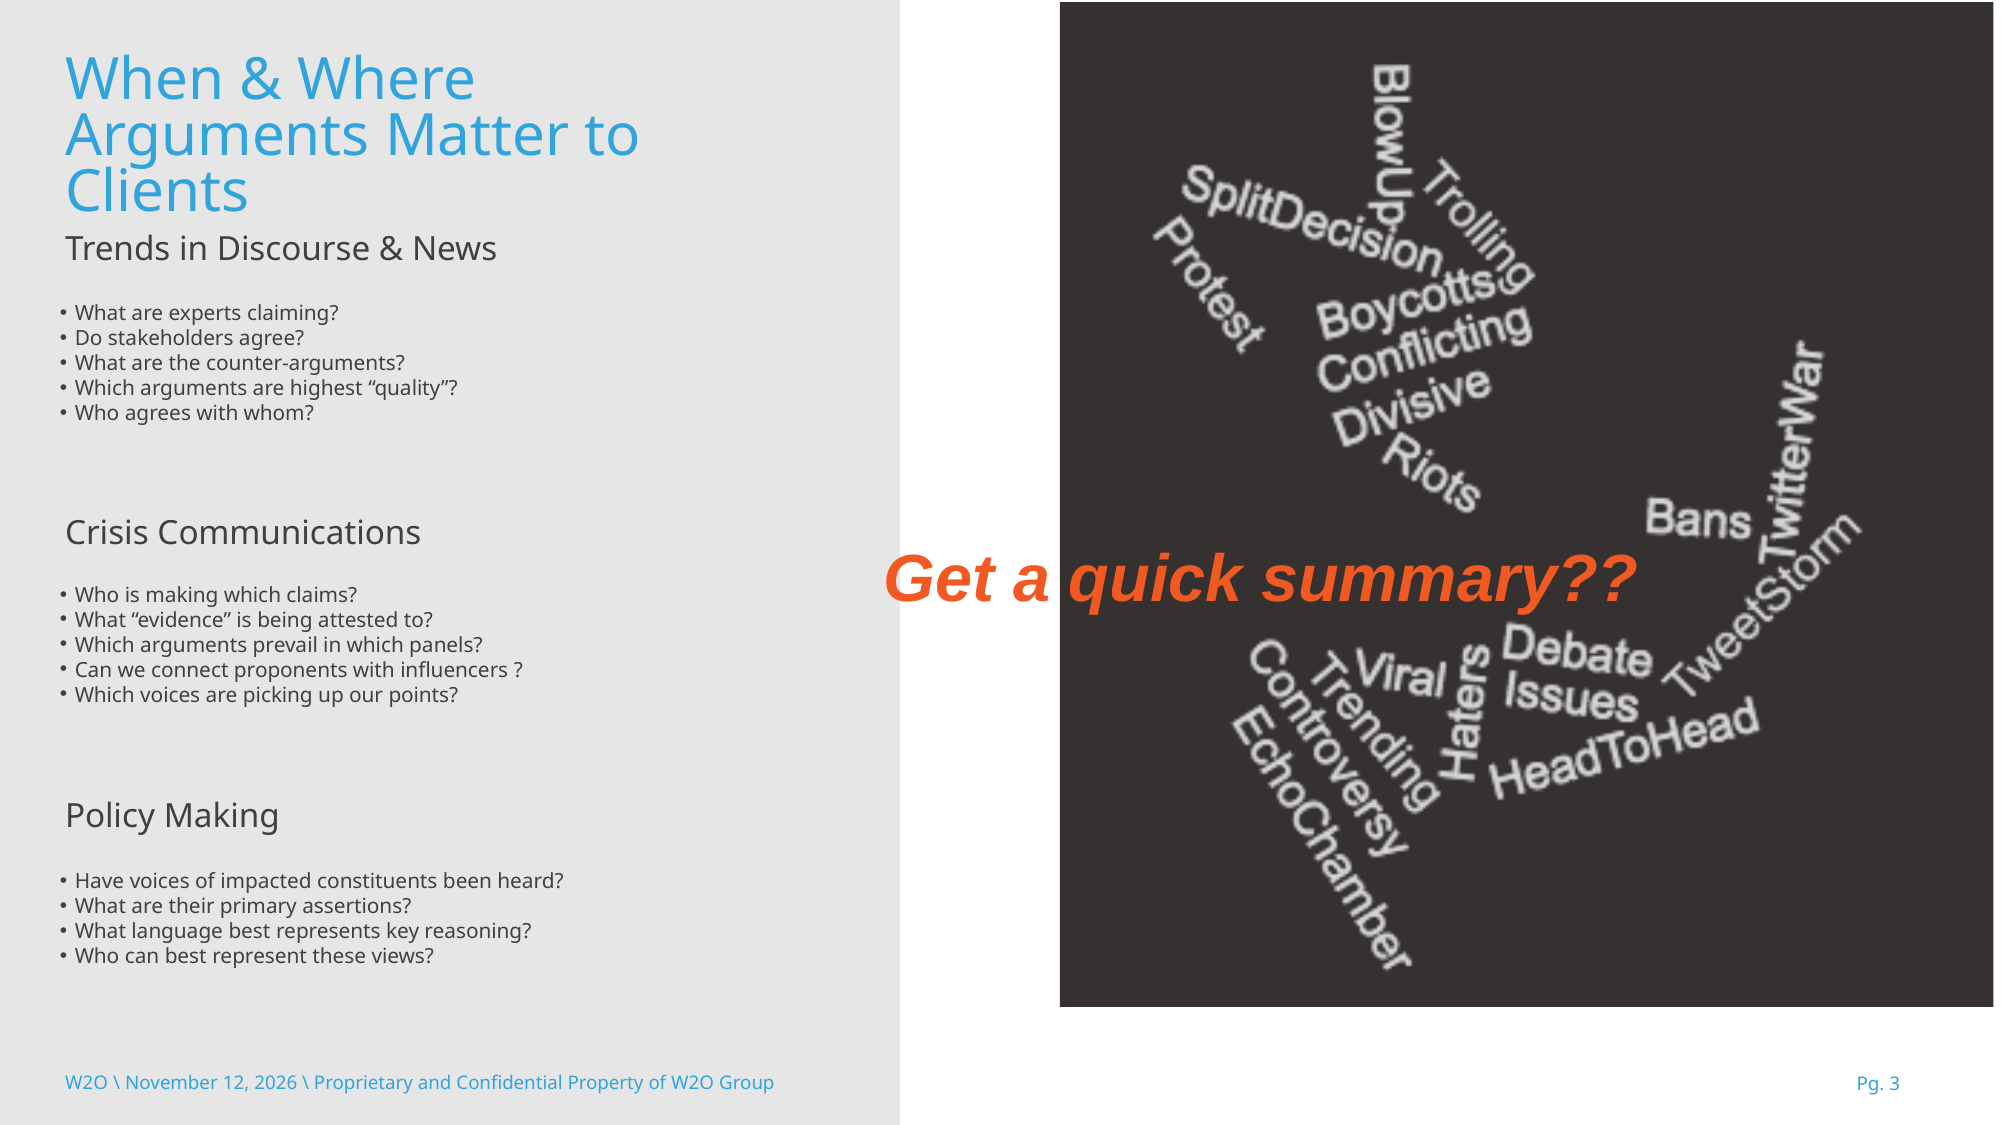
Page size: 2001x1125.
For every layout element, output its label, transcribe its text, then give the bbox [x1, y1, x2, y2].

list Crisis Communications [65, 501, 817, 561]
list Who is making which claims? What “evidence” is being attested to? Which arguments prevail in which panels? Can we connect proponents with influencers ? Which voices are picking up our points? [59, 571, 811, 761]
text_box Get a quick summary?? [706, 527, 1054, 622]
title When & Where Arguments Matter to Clients [65, 45, 817, 196]
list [1059, 2, 1994, 1007]
list Trends in Discourse & News [65, 217, 817, 278]
text_box What are experts claiming? Do stakeholders agree? What are the counter-arguments? Which arguments are highest “quality”? Who agrees with whom? [59, 289, 811, 479]
list Policy Making [65, 784, 817, 845]
list Have voices of impacted constituents been heard? What are their primary assertions? What language best represents key reasoning? Who can best represent these views? [59, 858, 811, 1047]
